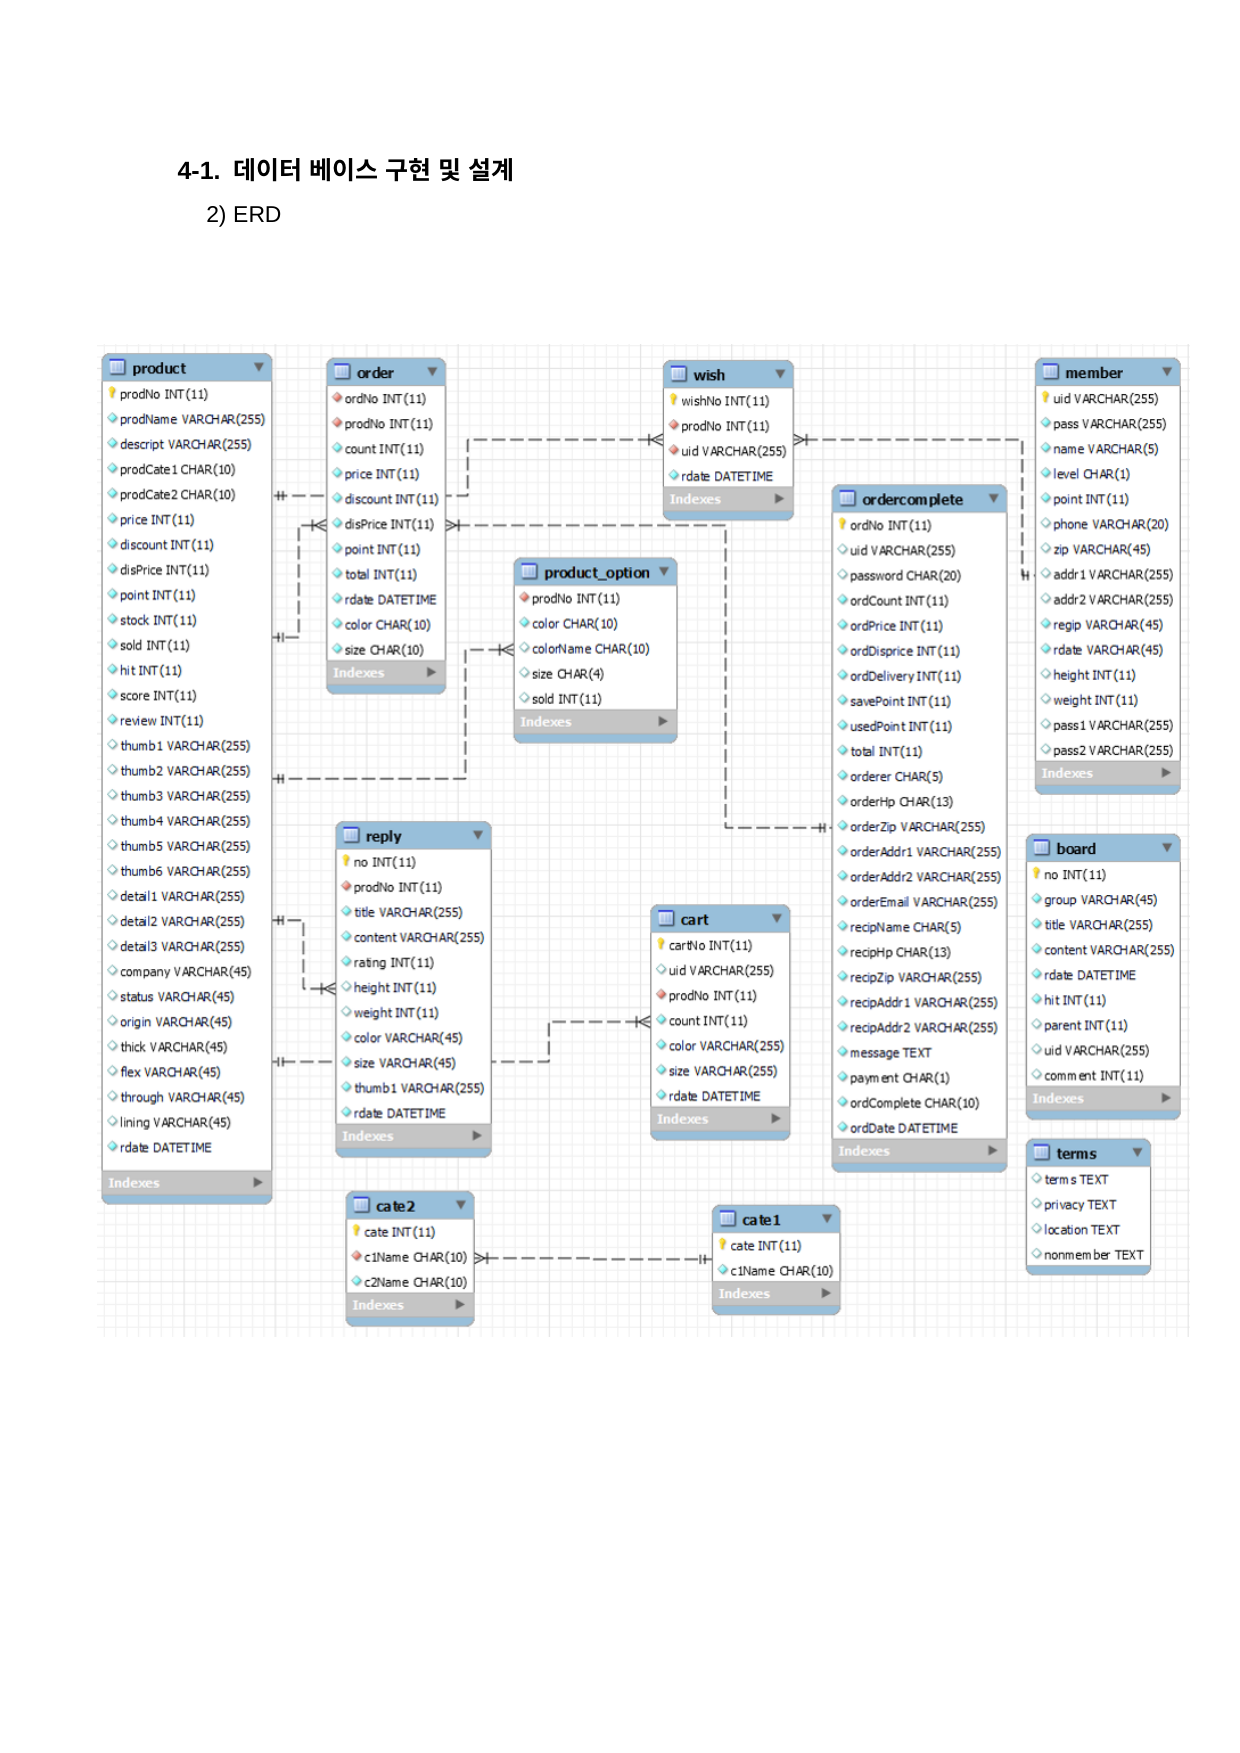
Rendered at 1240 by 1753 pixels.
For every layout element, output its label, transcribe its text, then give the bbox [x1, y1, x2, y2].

text_box 4-1. 데이터 베이스 구현 및 설계 [177, 155, 644, 185]
picture [96, 344, 1190, 1337]
text_box 2) ERD [206, 202, 389, 227]
